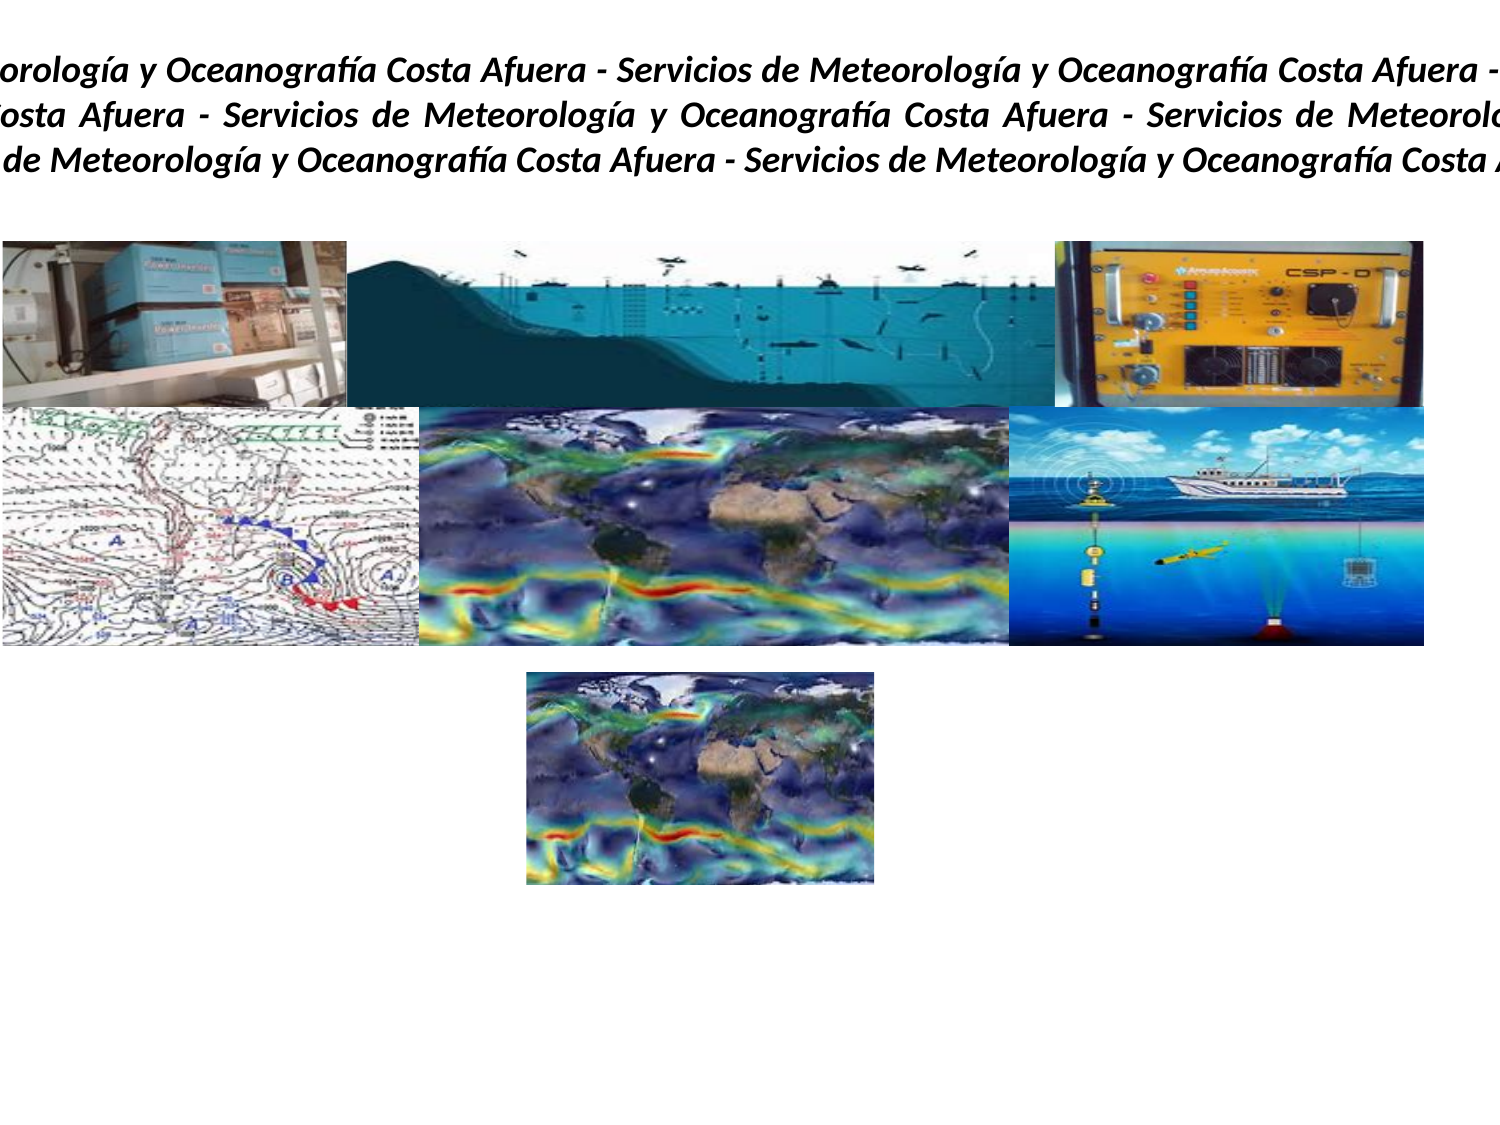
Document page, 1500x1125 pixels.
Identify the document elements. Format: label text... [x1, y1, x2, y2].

picture [525, 672, 875, 885]
text_box Servicios de Meteorología y Oceanografía Costa Afuera - Servicios de Meteorología y Oceanografía Costa Afuera - Servicios de Meteorología y Oceanografía Costa Afuera - Servicios de Meteorología y Oceanografía Costa Afuera - Servicios de Meteorología y Oceanografía Costa Afuera - Servicios de Meteorología y Oceanografía Costa Afuera - Servicios de Meteorología y Oceanografía Costa Afuera - Servicios de Mete [0, 37, 1500, 188]
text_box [2, 241, 1424, 646]
